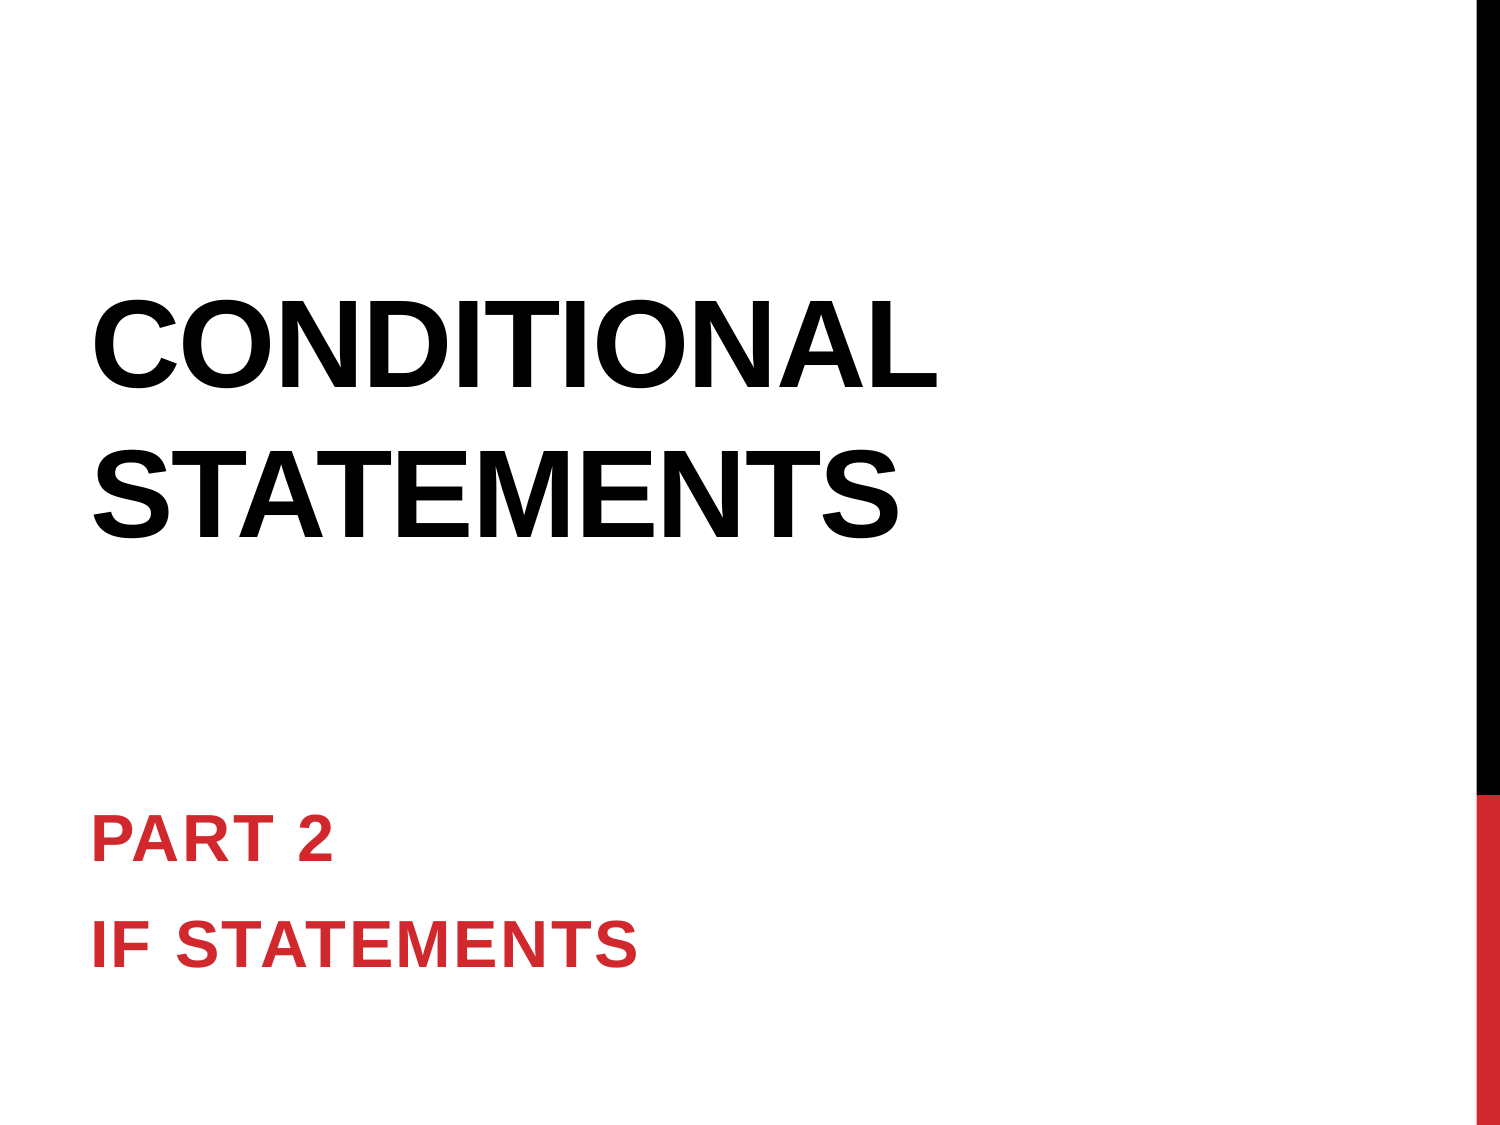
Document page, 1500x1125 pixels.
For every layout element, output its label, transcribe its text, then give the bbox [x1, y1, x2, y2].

title Conditional Statements [75, 37, 1350, 788]
subtitle Part 2 If statements [75, 787, 1200, 938]
